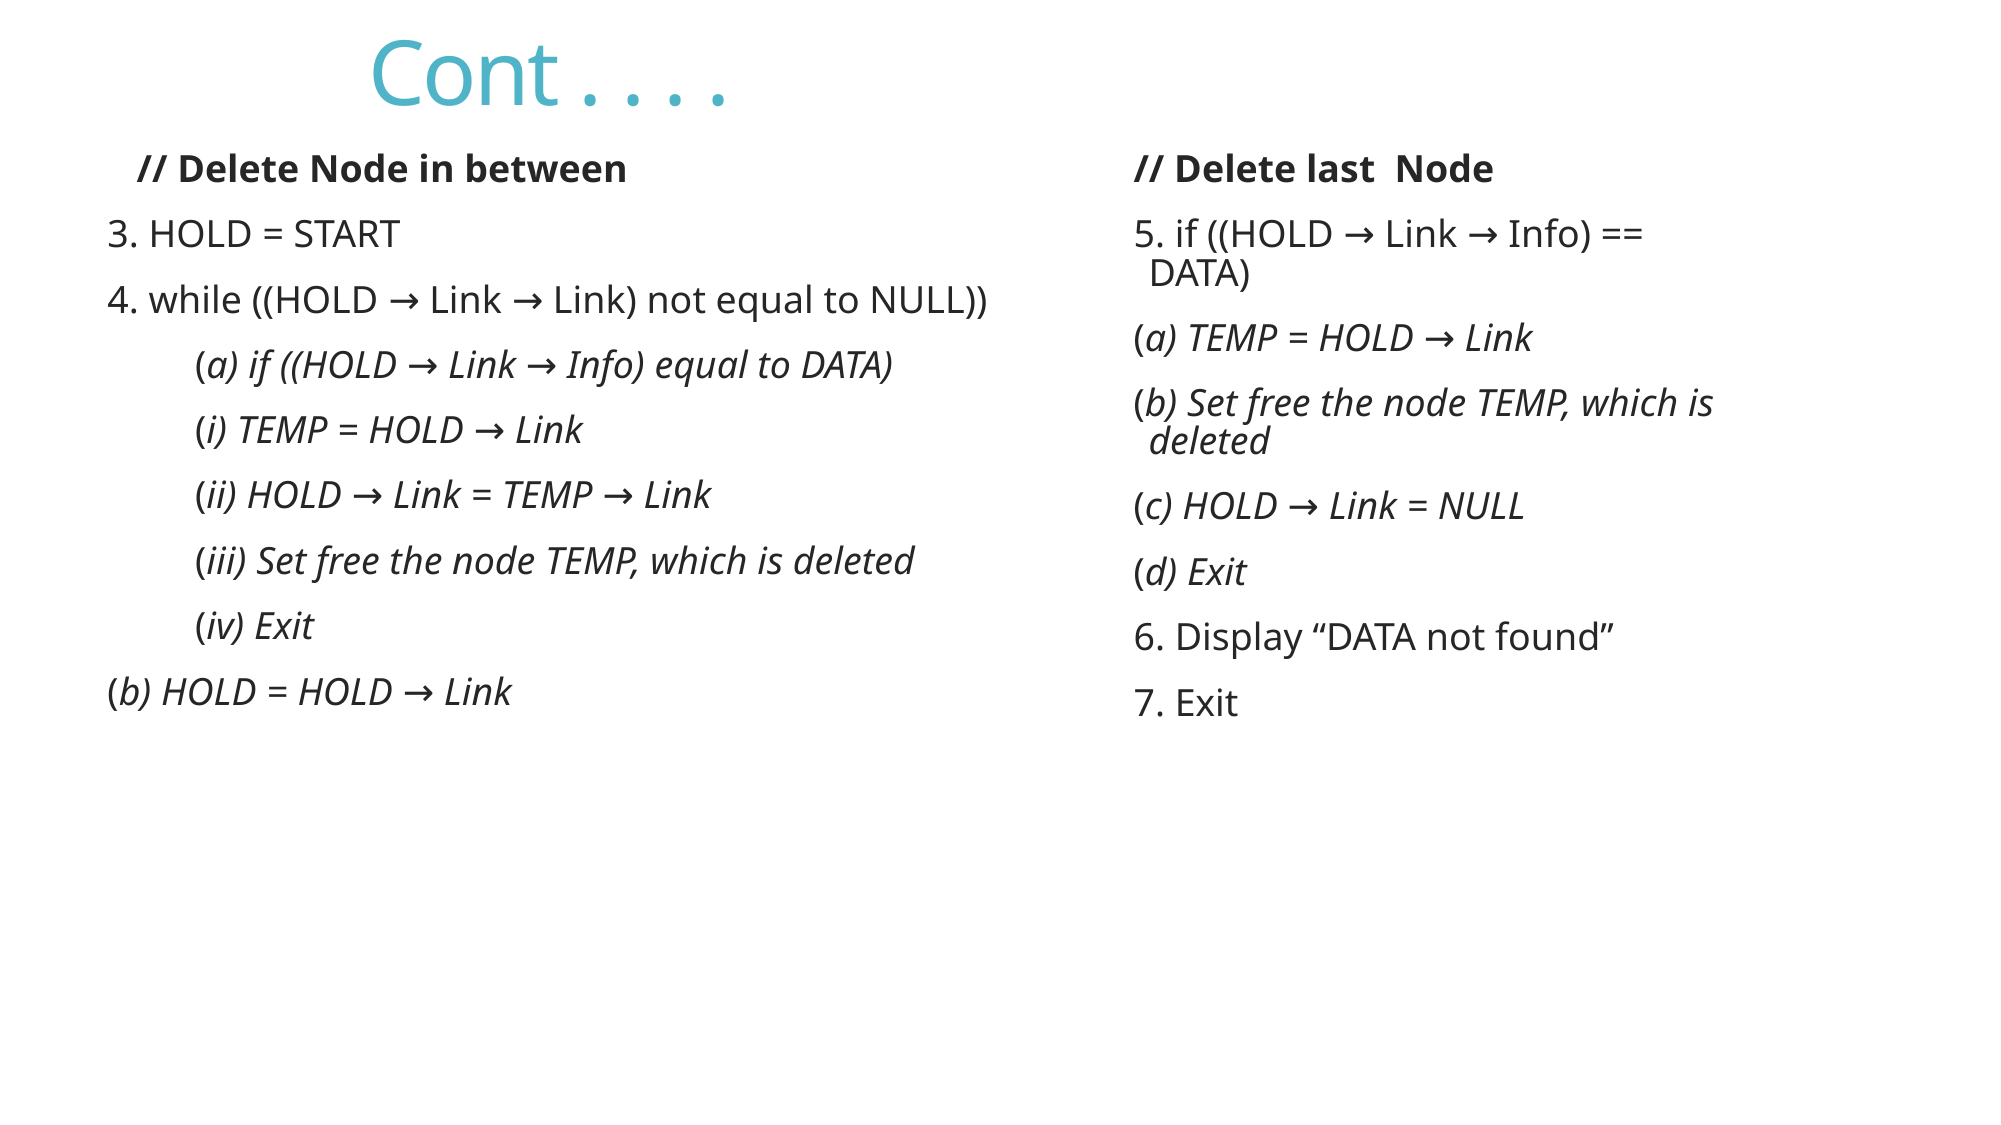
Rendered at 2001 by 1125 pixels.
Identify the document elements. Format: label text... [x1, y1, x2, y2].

title Cont . . . . [353, 24, 1647, 132]
list // Delete Node in between 3. HOLD = START 4. while ((HOLD → Link → Link) not equal to NULL)) (a) if ((HOLD → Link → Info) equal to DATA) (i) TEMP = HOLD → Link (ii) HOLD → Link = TEMP → Link (iii) Set free the node TEMP, which is deleted (iv) Exit (b) HOLD = HOLD → Link [92, 144, 1857, 884]
text_box // Delete last Node 5. if ((HOLD → Link → Info) == DATA) (a) TEMP = HOLD → Link (b) Set free the node TEMP, which is deleted (c) HOLD → Link = NULL (d) Exit 6. Display “DATA not found” 7. Exit [1118, 144, 1760, 827]
